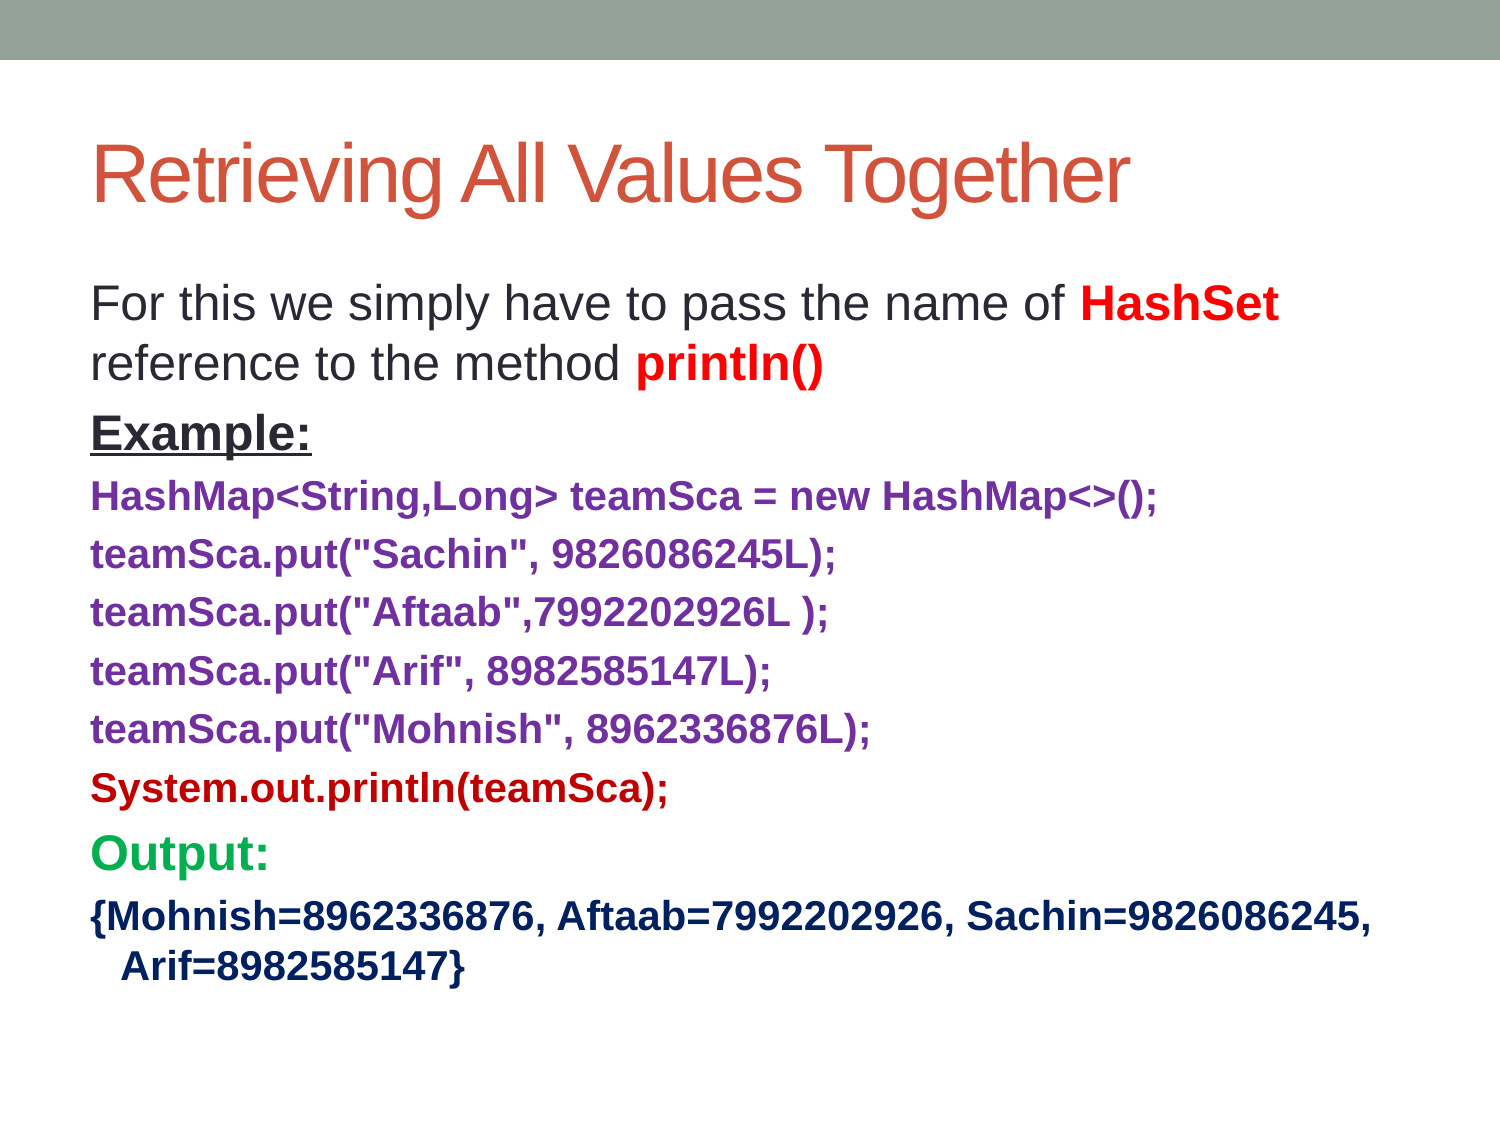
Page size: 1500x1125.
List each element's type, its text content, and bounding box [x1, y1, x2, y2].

title Retrieving All Values Together [75, 87, 1425, 250]
list For this we simply have to pass the name of HashSet reference to the method println() Example: HashMap<String,Long> teamSca = new HashMap<>(); teamSca.put("Sachin", 9826086245L); teamSca.put("Aftaab",7992202926L ); teamSca.put("Arif", 8982585147L); teamSca.put("Mohnish", 8962336876L); System.out.println(teamSca); Output: {Mohnish=8962336876, Aftaab=7992202926, Sachin=9826086245, Arif=8982585147} [75, 262, 1425, 1063]
